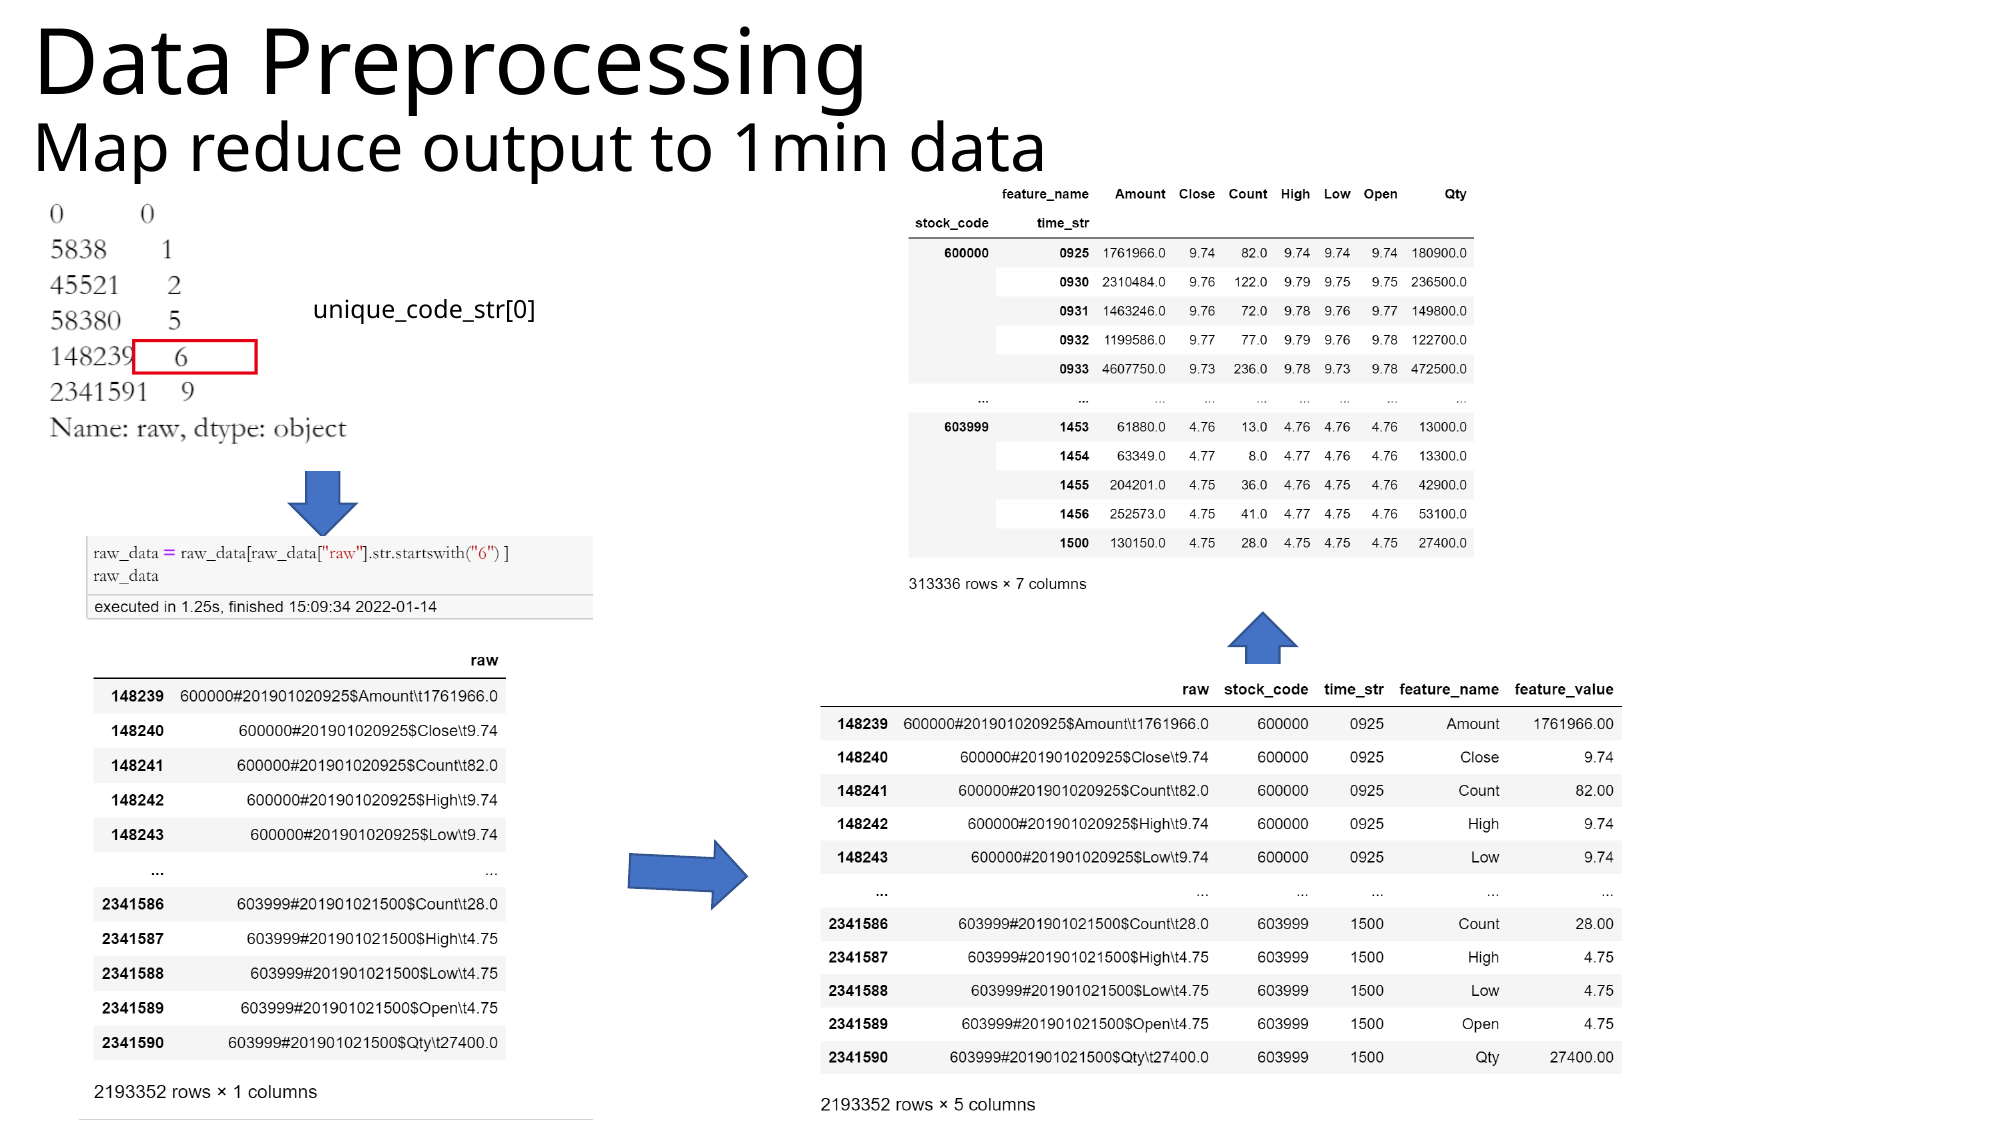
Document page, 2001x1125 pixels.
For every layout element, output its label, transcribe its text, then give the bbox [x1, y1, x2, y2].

text_box [627, 839, 749, 911]
picture [813, 664, 1669, 1118]
picture [79, 536, 593, 1120]
title Data Preprocessing Map reduce output to 1min data [17, 0, 1743, 210]
picture [902, 172, 1541, 599]
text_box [26, 184, 580, 471]
text_box [286, 471, 359, 536]
text_box [1227, 611, 1299, 664]
